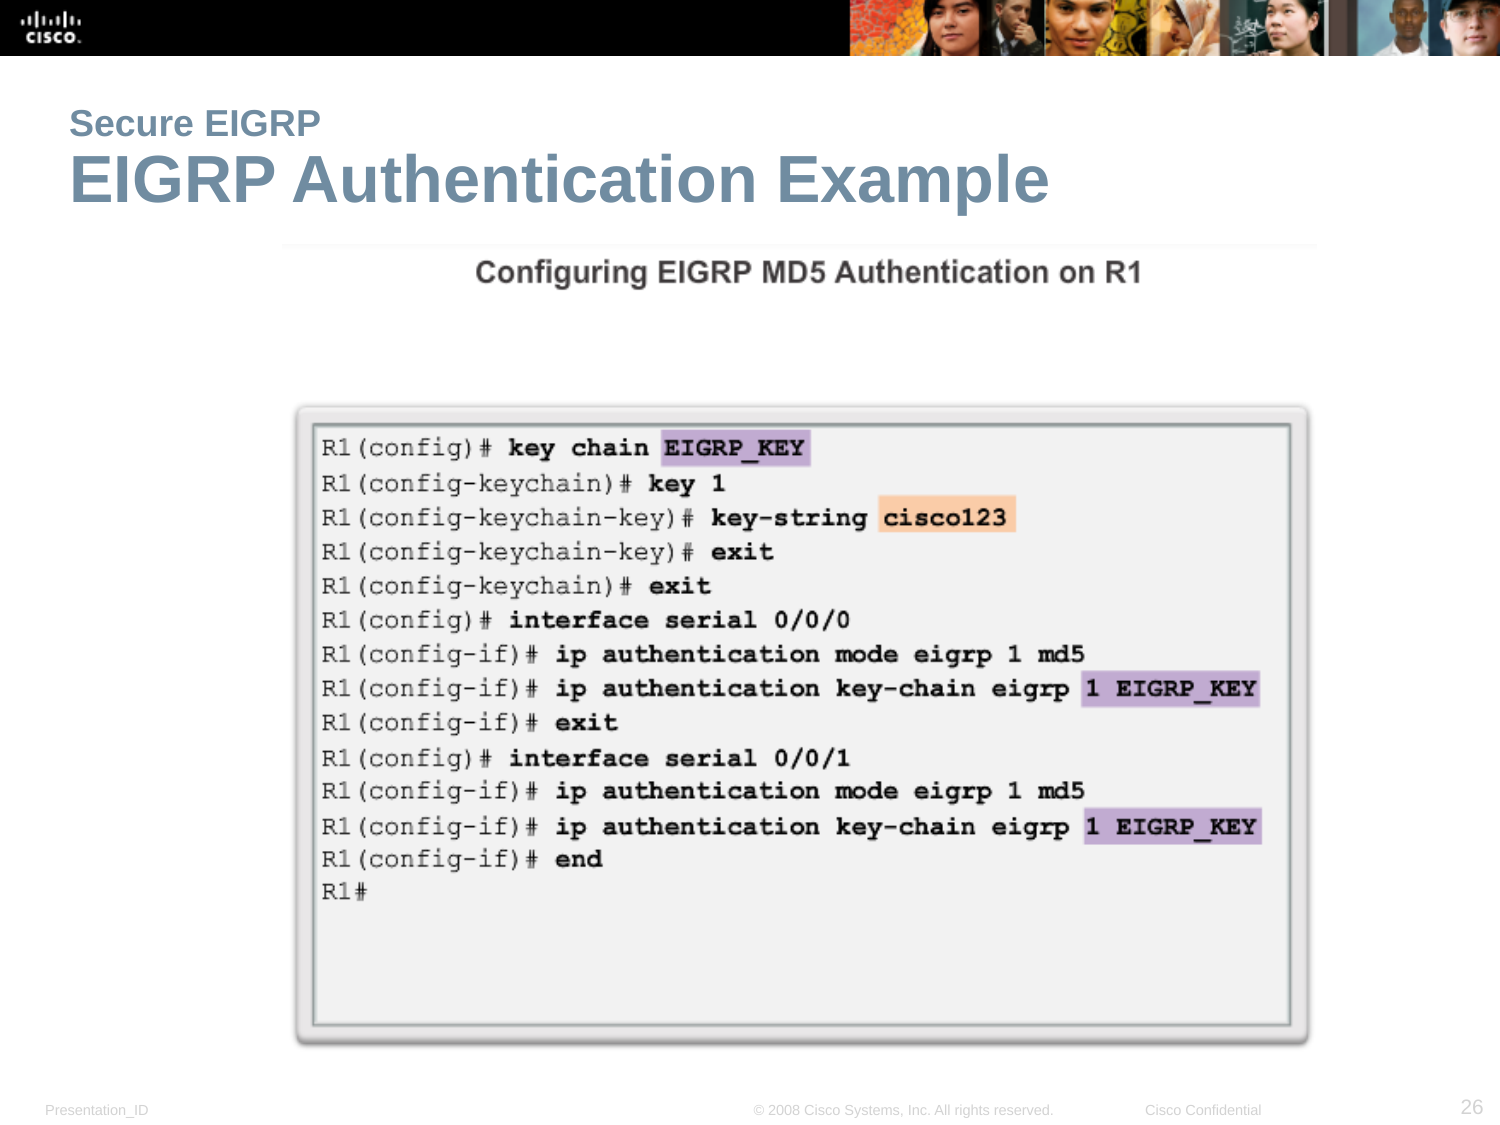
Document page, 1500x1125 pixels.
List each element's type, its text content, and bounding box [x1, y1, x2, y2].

title Secure EIGRP EIGRP Authentication Example [55, 80, 1444, 224]
picture [0, 0, 1500, 56]
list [61, 243, 1500, 1060]
